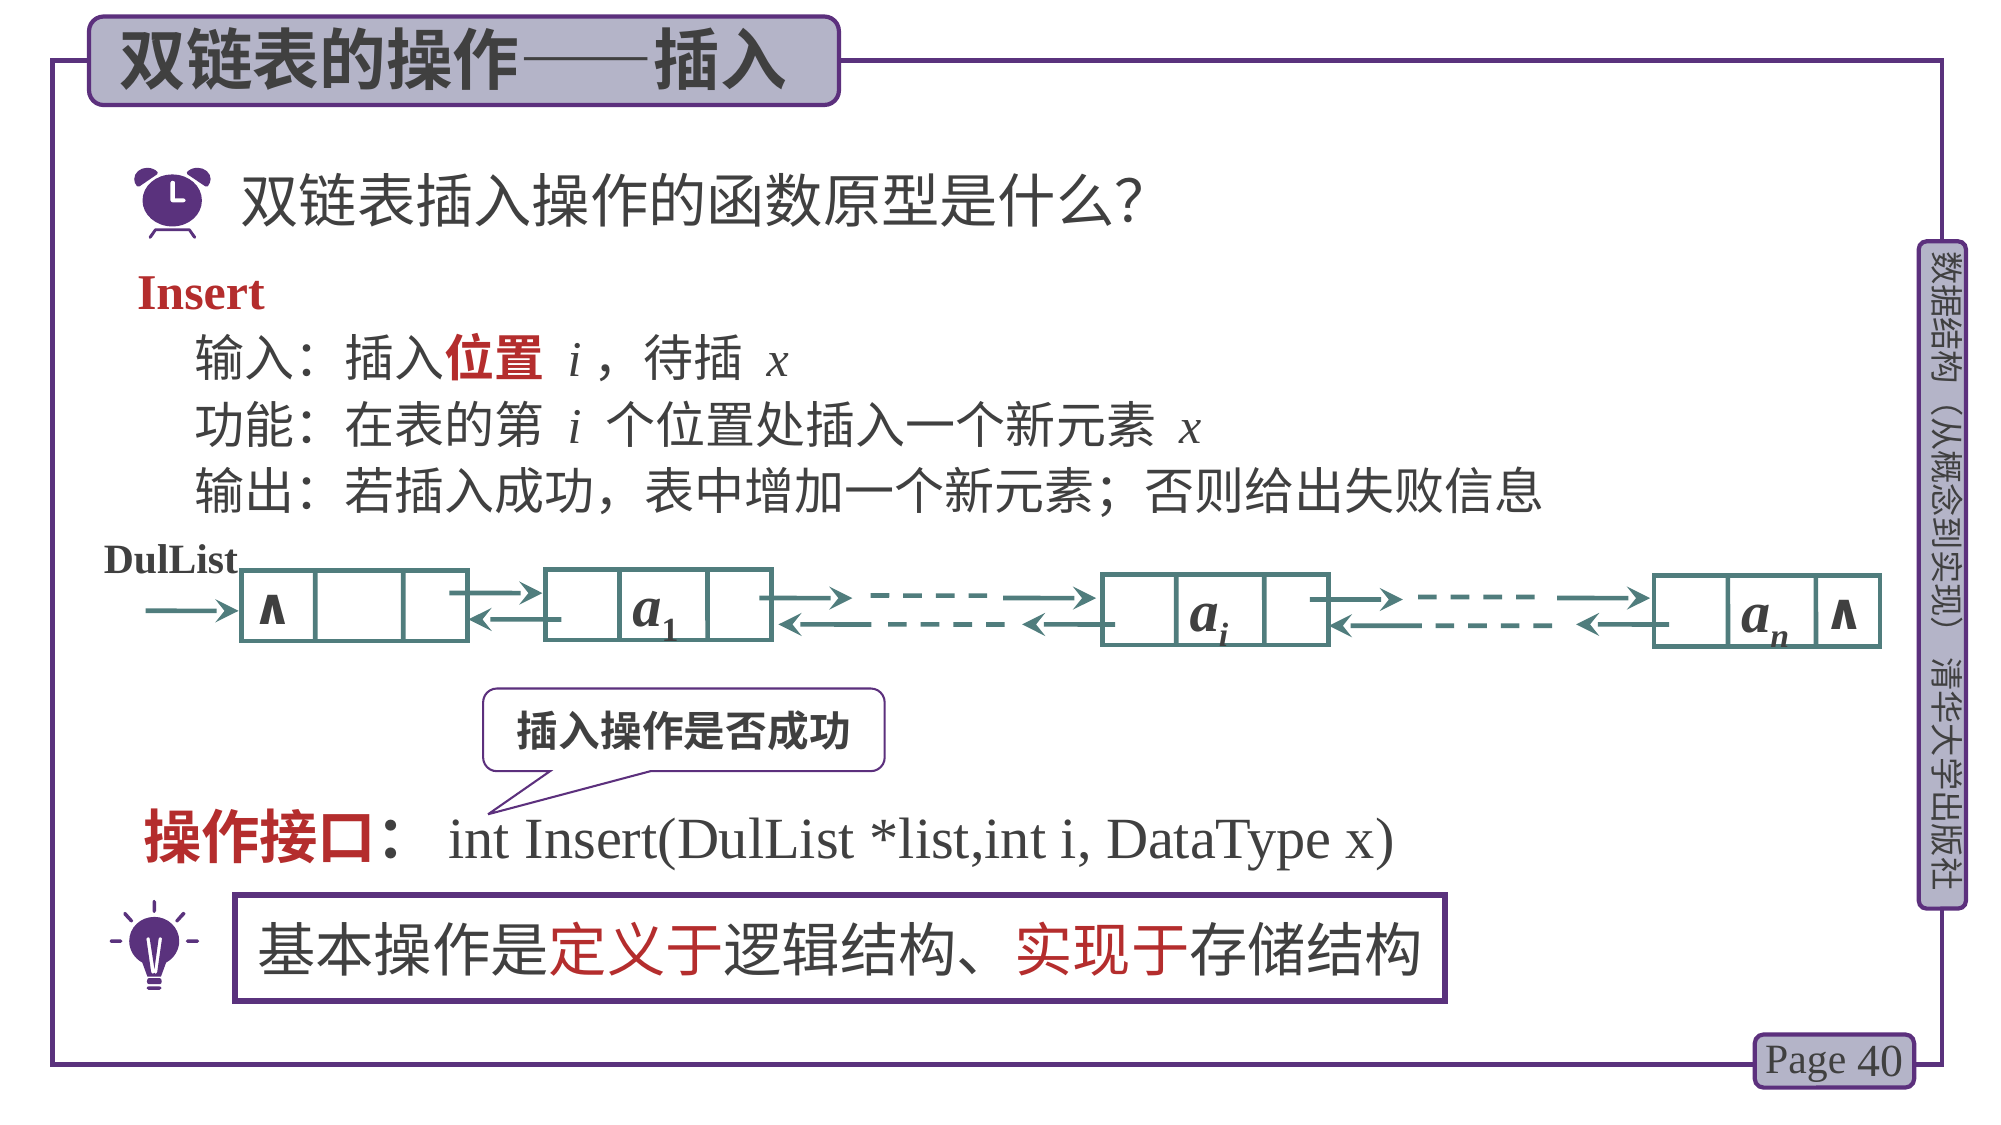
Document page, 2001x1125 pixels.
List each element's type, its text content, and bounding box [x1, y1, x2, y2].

text_box 插入操作是否成功 [482, 687, 886, 816]
text_box 操作接口：int Insert(DulList *list,int i, DataType x) [128, 792, 1707, 878]
text_box [87, 15, 841, 107]
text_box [109, 894, 1446, 1002]
text_box 双链表的操作——插入 [104, 10, 828, 105]
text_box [88, 523, 1883, 648]
text_box Insert 输入：插入位置 i，待插 x 功能：在表的第 i 个位置处插入一个新元素 x 输出：若插入成功，表中增加一个新元素；否则给出失败信息 [122, 245, 1665, 523]
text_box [134, 156, 1255, 243]
